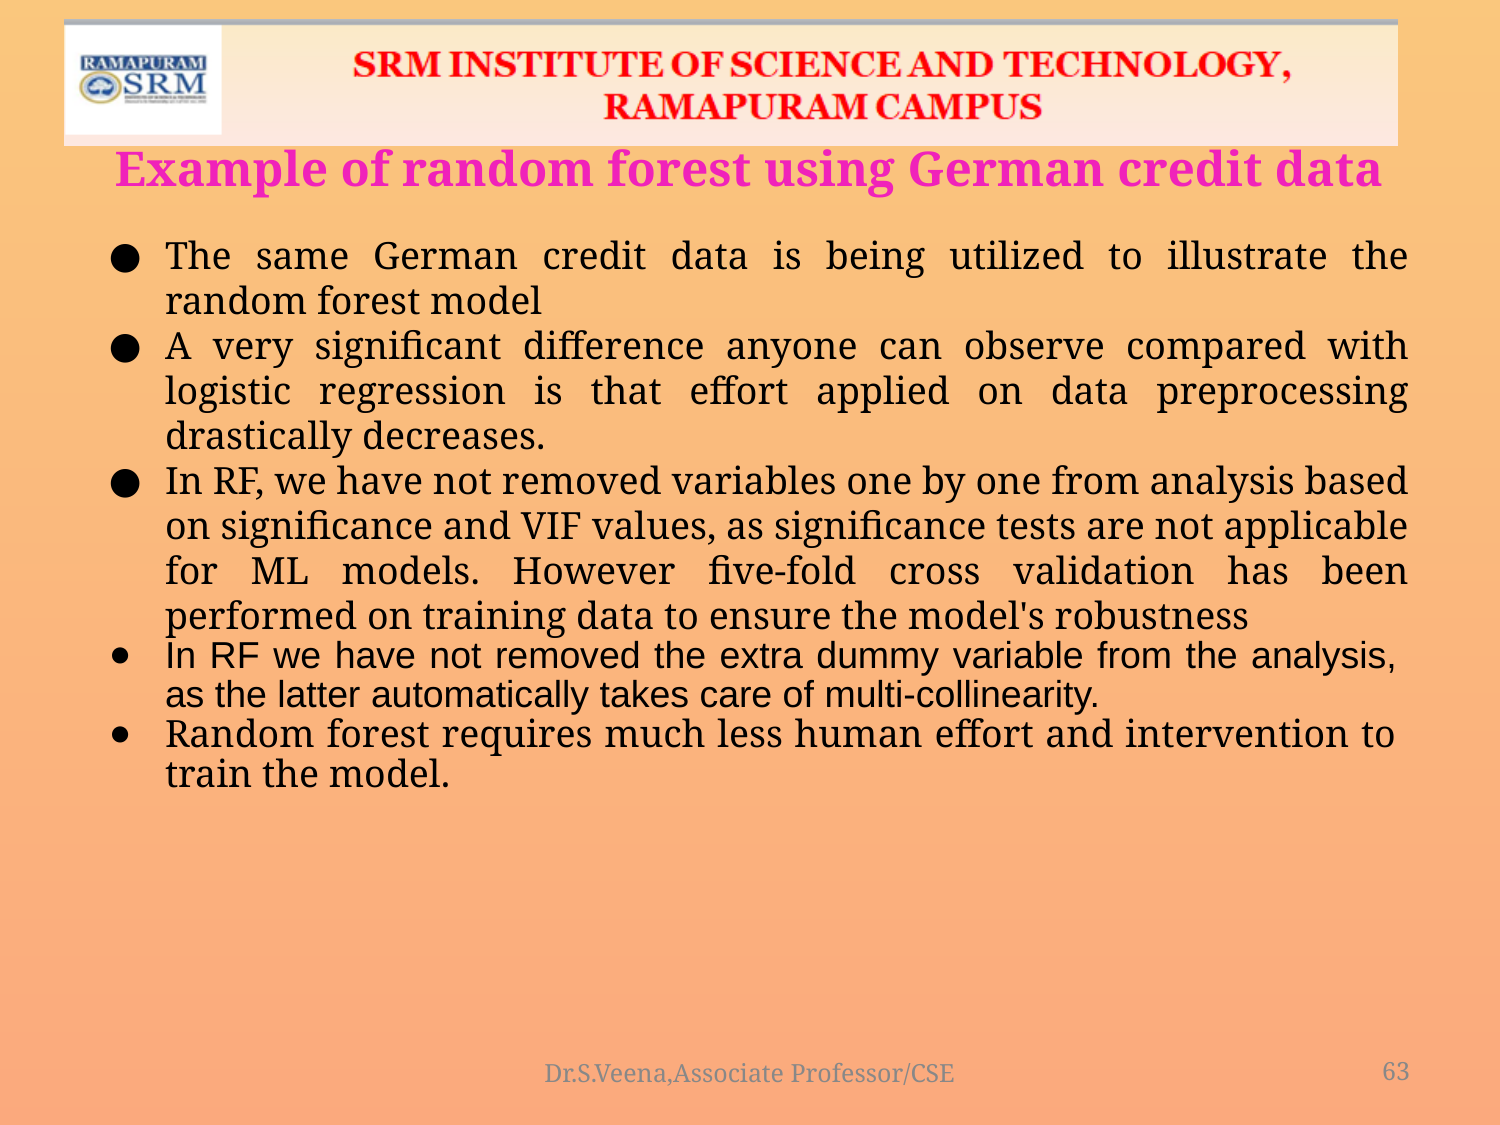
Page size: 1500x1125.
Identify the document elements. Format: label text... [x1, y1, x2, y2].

title Example of random forest using German credit data [75, 101, 1425, 224]
footer Dr.S.Veena,Associate Professor/CSE [512, 1042, 988, 1103]
picture [64, 18, 1398, 146]
list The same German credit data is being utilized to illustrate the random forest model A very significant difference anyone can observe compared with logistic regression is that effort applied on data preprocessing drastically decreases. In RF, we have not removed variables one by one from analysis based on significance and VIF values, as significance tests are not applicable for ML models. However five-fold cross validation has been performed on training data to ensure the model's robustness In RF we have not removed the extra dummy variable from the analysis, as the latter automatically takes care of multi-collinearity. Random forest requires much less human effort and intervention to train the model. [75, 224, 1425, 1125]
